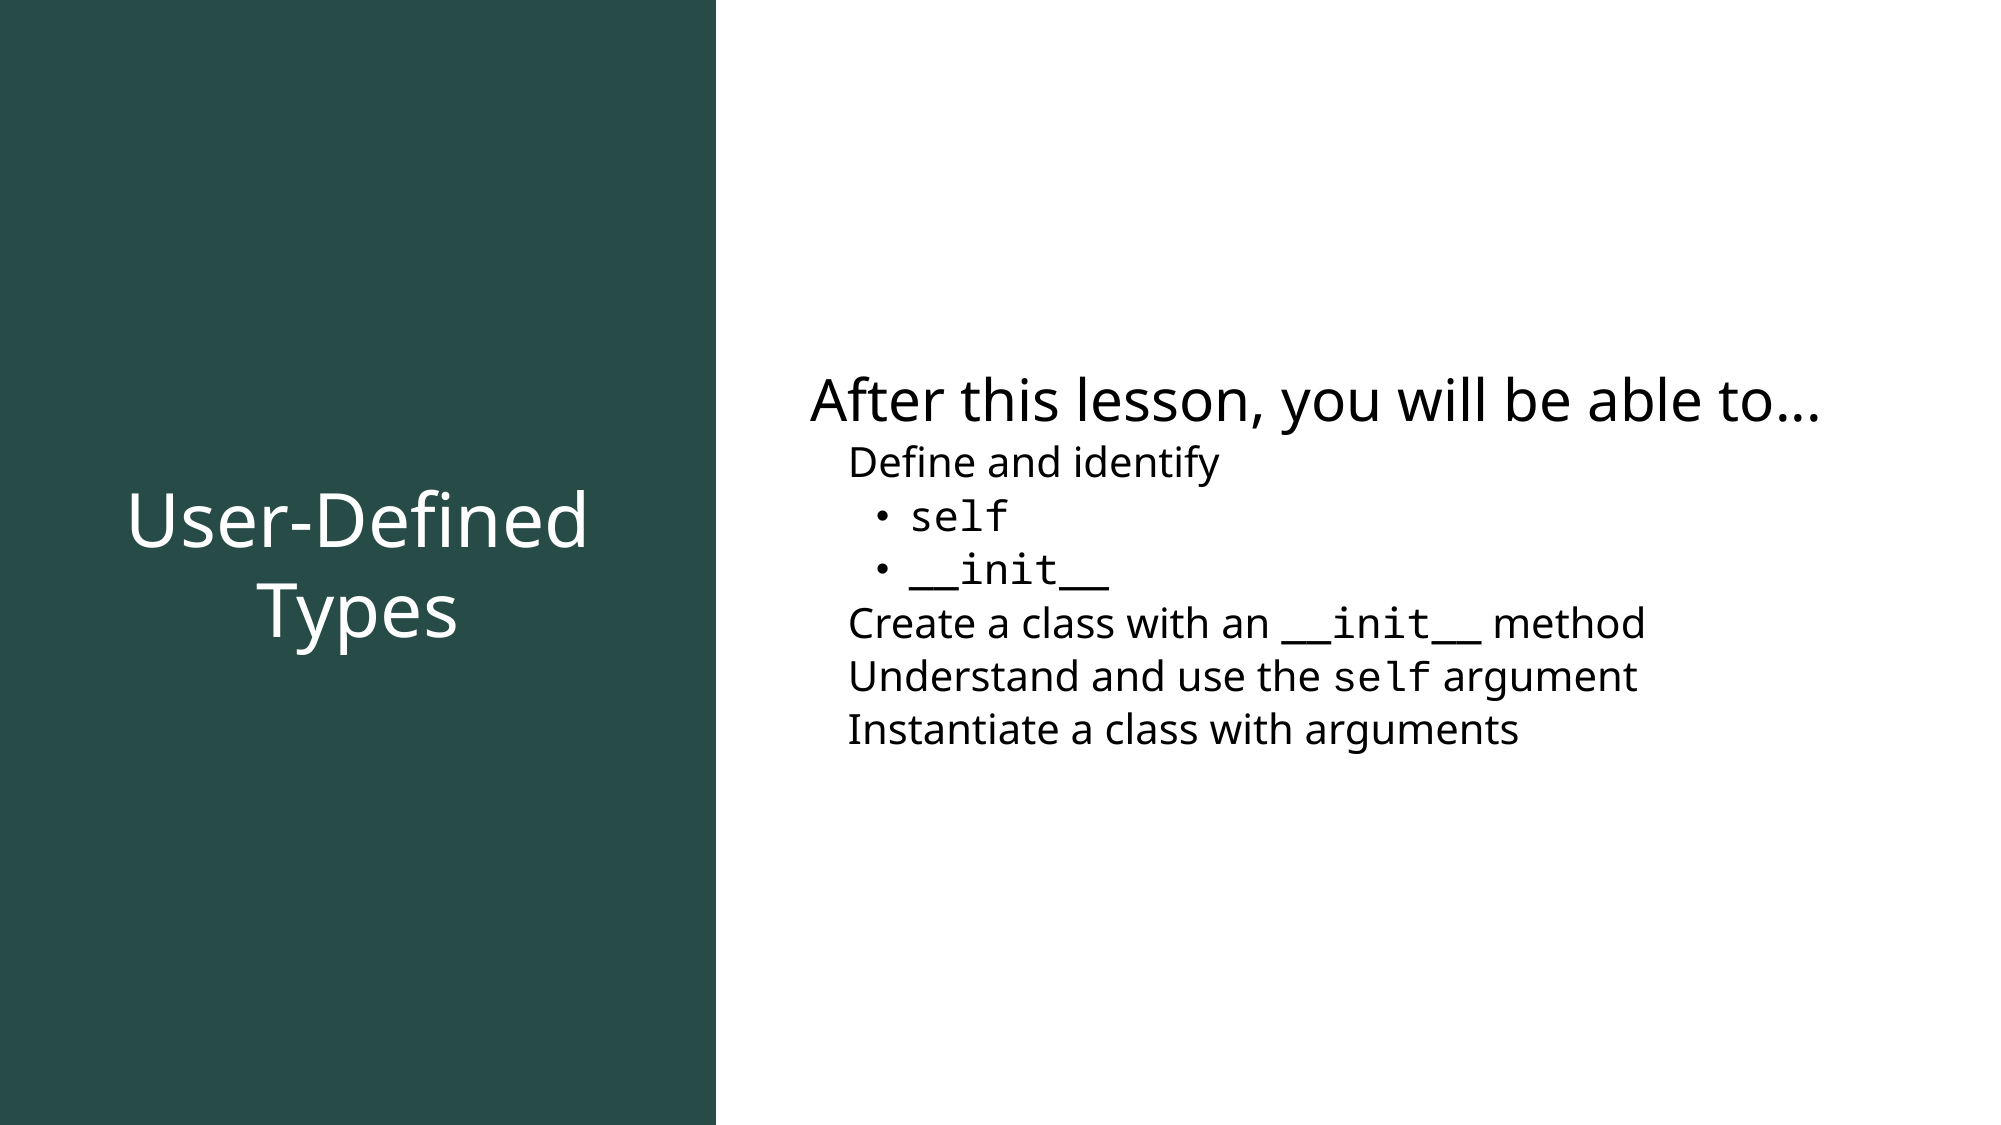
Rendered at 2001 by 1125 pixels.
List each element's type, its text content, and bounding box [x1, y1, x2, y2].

title User-Defined Types [0, 0, 717, 1125]
text_box After this lesson, you will be able to... Define and identify self __init__ Create a class with an __init__ method Understand and use the self argument Instantiate a class with arguments [810, 96, 1905, 1029]
